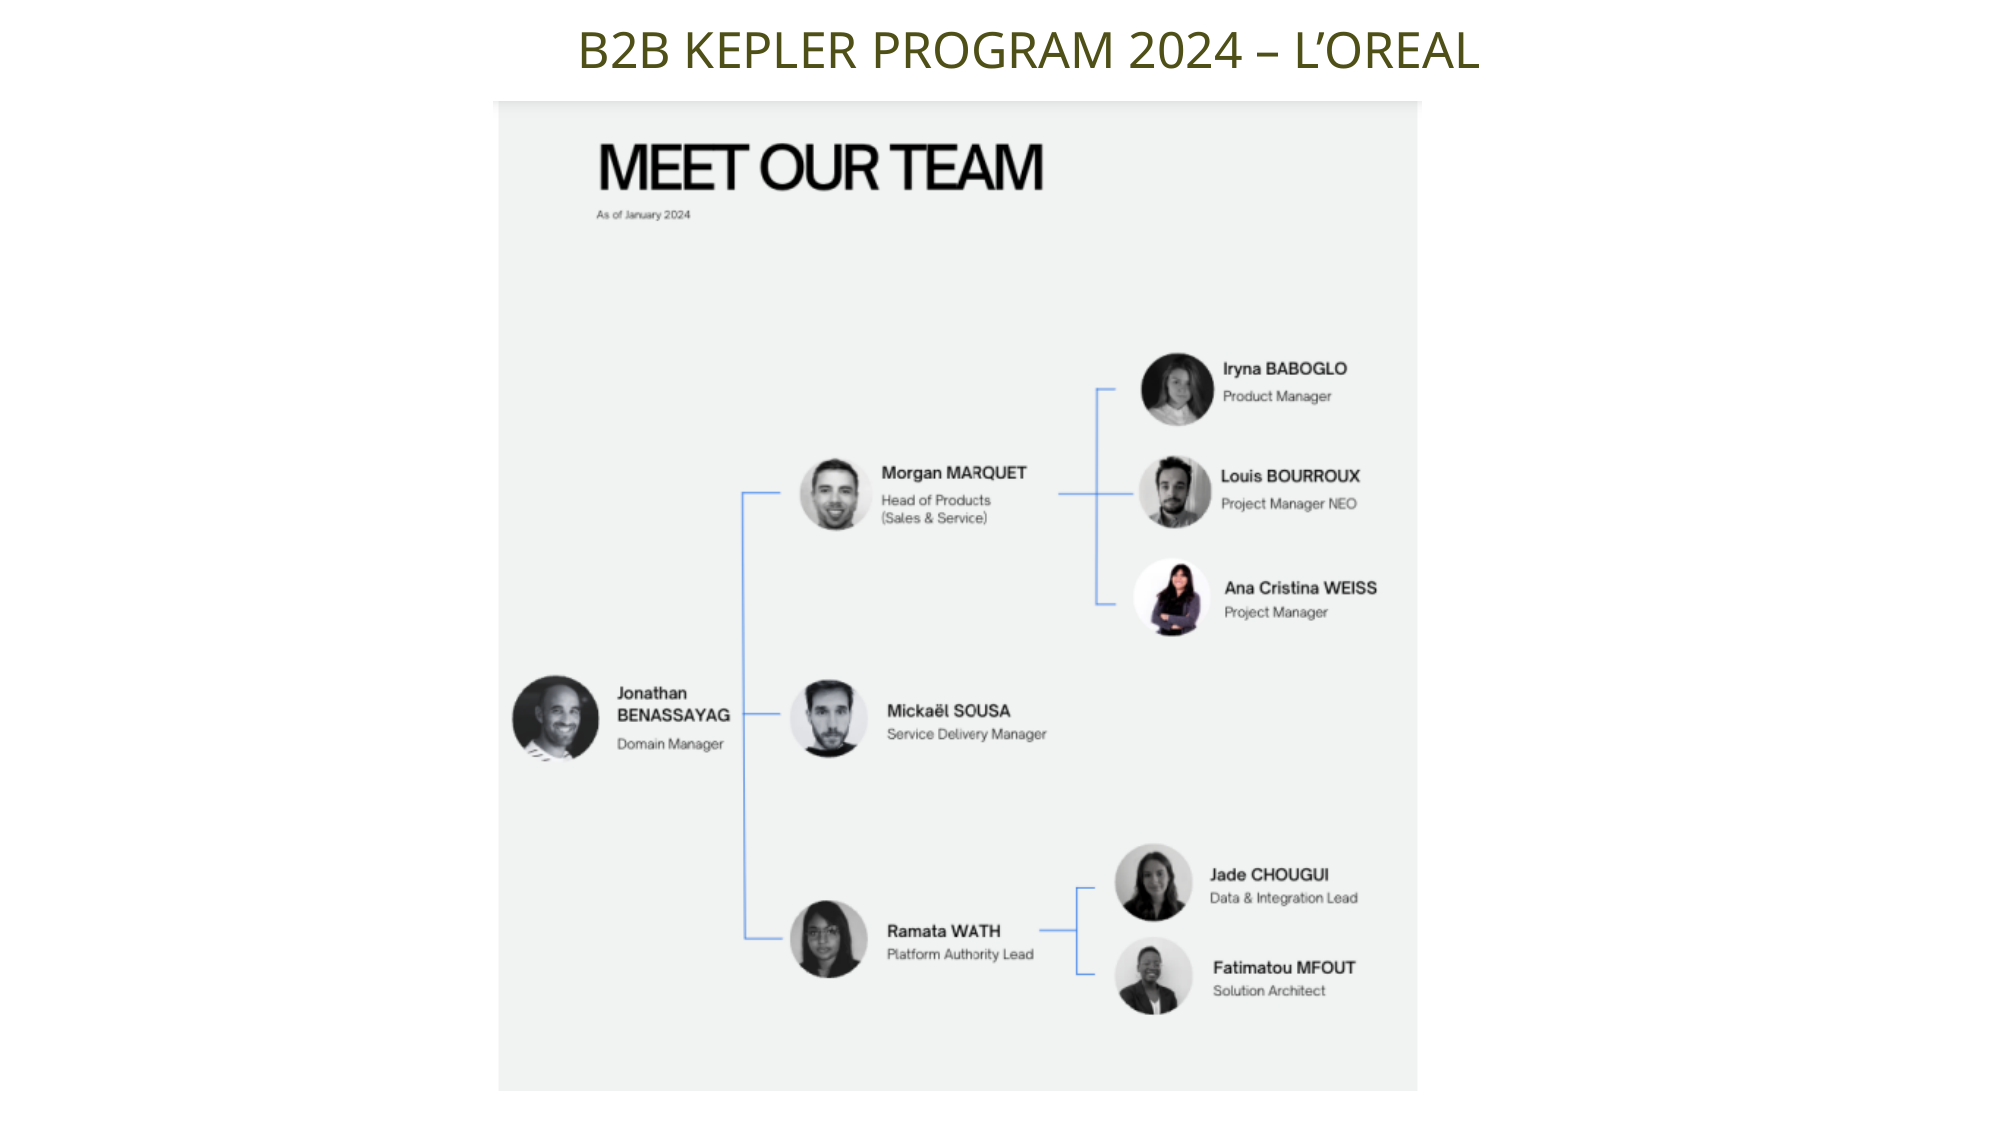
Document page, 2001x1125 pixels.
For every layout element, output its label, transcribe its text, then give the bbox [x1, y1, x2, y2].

text_box B2B KEPLER PROGRAM 2024 – L’OREAL [493, 2, 1565, 102]
picture [493, 101, 1422, 1091]
